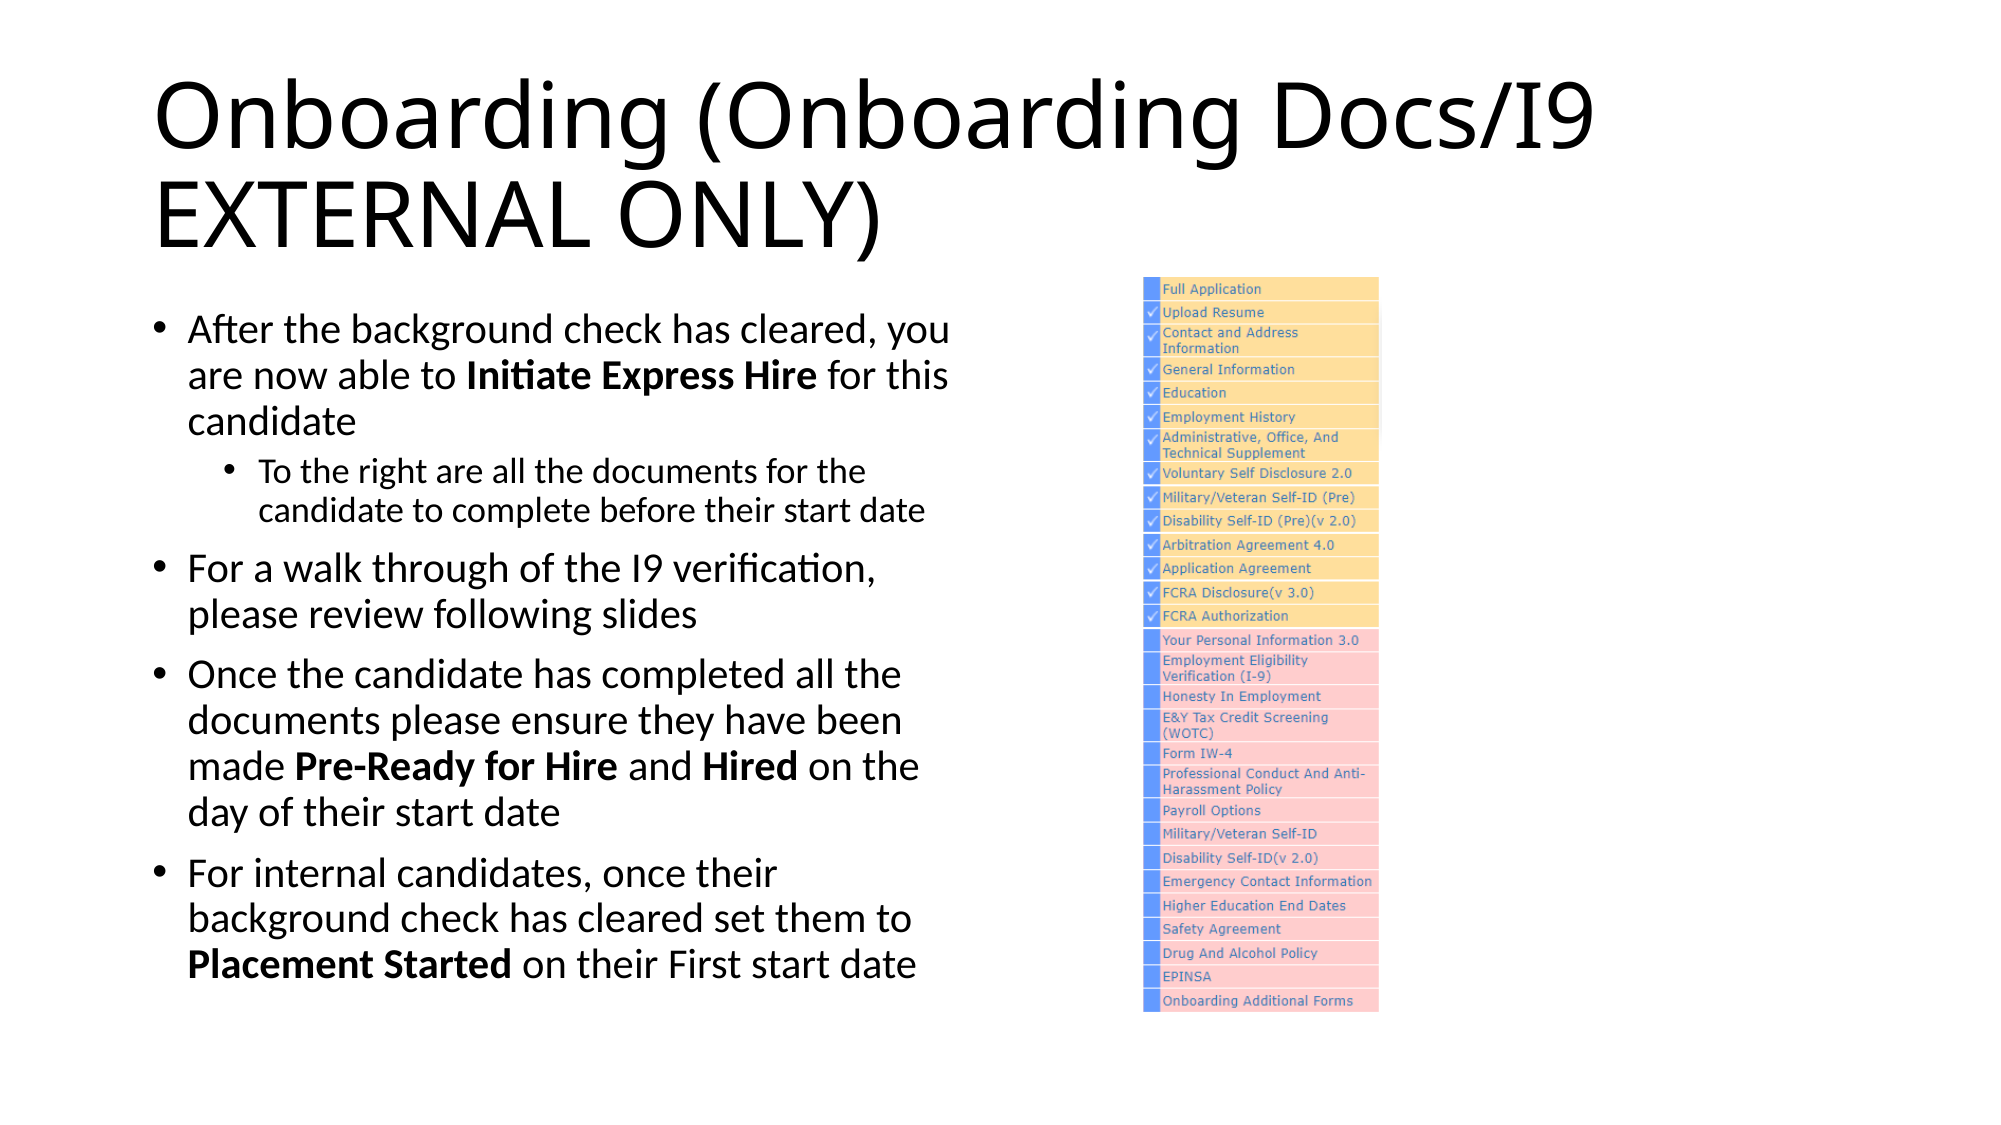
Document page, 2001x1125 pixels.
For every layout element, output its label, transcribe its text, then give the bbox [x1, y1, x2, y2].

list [1143, 277, 1382, 1013]
list After the background check has cleared, you are now able to Initiate Express Hire for this candidate To the right are all the documents for the candidate to complete before their start date For a walk through of the I9 verification, please review following slides Once the candidate has completed all the documents please ensure they have been made Pre-Ready for Hire and Hired on the day of their start date For internal candidates, once their background check has cleared set them to Placement Started on their First start date [137, 299, 988, 1014]
title Onboarding (Onboarding Docs/I9 EXTERNAL ONLY) [137, 59, 1863, 278]
